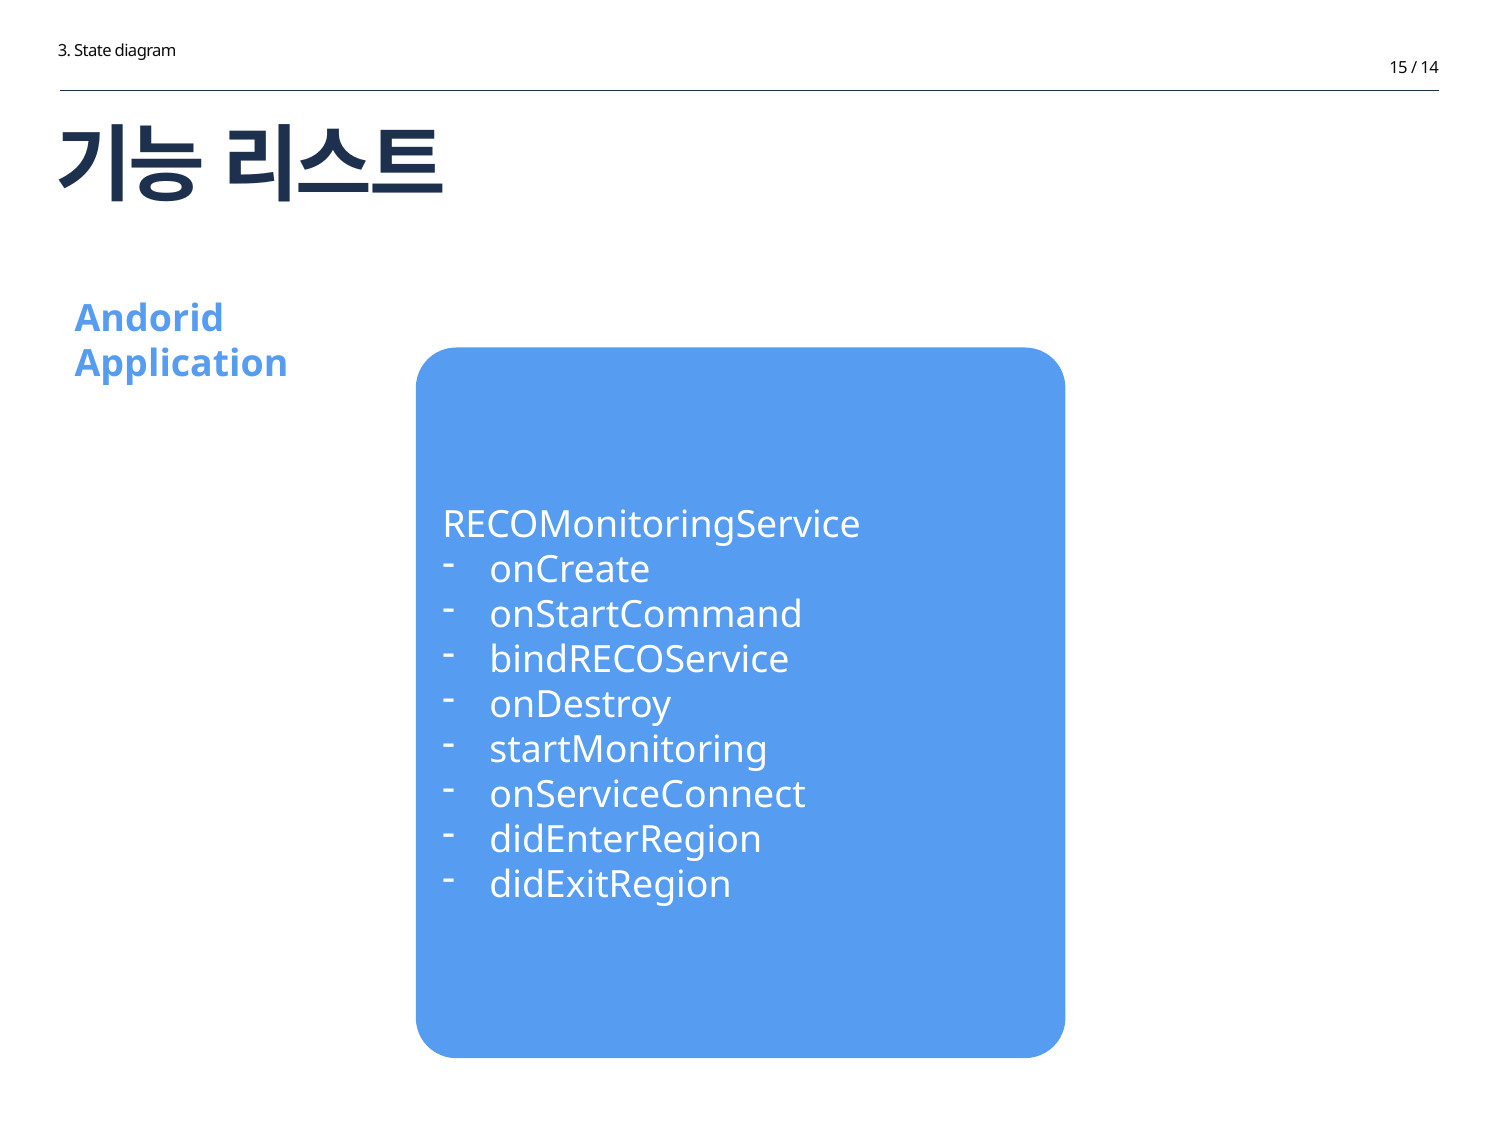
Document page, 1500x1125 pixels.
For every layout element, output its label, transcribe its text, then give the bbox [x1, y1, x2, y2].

text_box Andorid Application [59, 241, 455, 392]
text_box 3. State diagram [43, 31, 303, 67]
text_box 15 / 14 [1193, 49, 1454, 88]
text_box RECOMonitoringService onCreate onStartCommand bindRECOService onDestroy startMonitoring onServiceConnect didEnterRegion didExitRegion [413, 345, 1068, 1061]
title 기능 리스트 [40, 90, 1433, 231]
